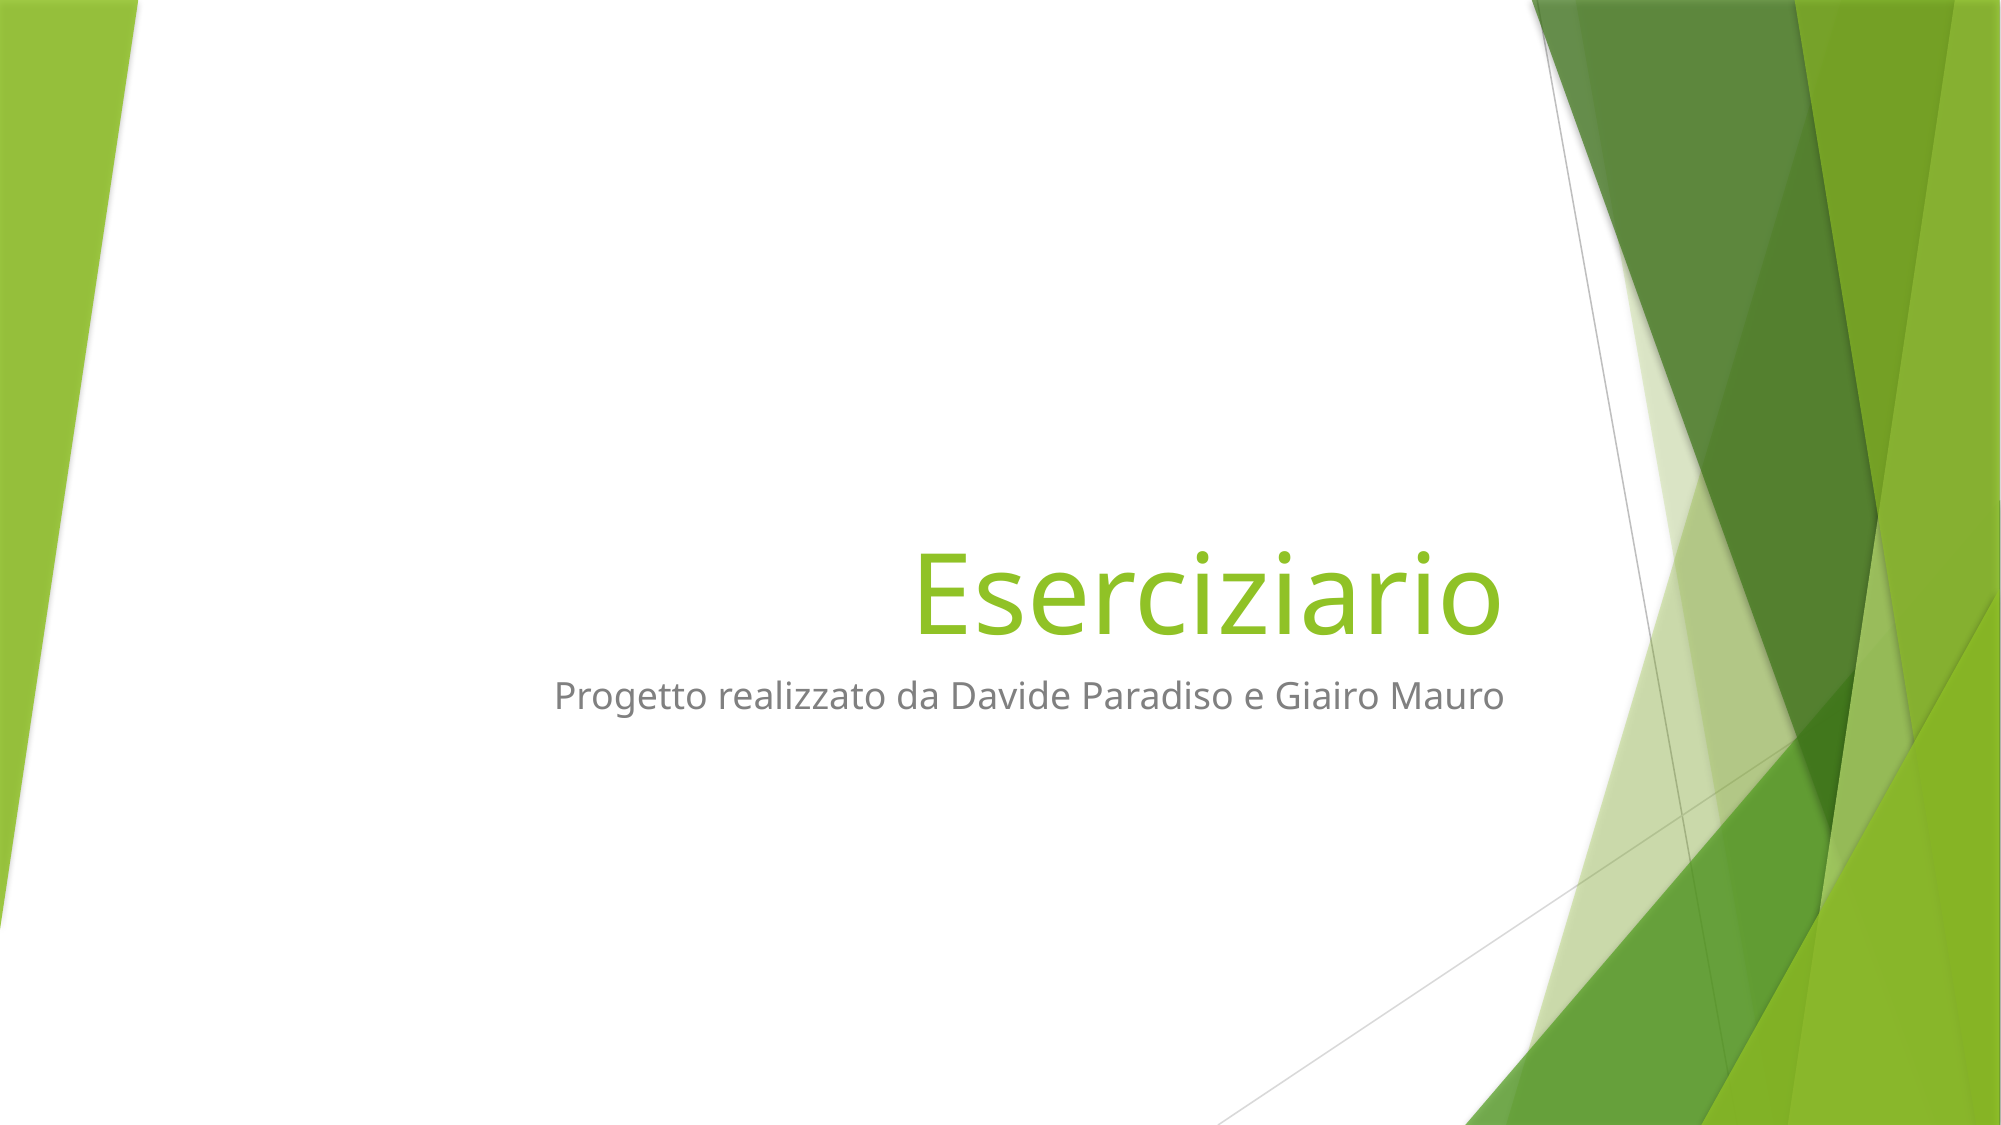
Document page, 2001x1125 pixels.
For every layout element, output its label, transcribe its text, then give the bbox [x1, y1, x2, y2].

subtitle Progetto realizzato da Davide Paradiso e Giairo Mauro [247, 664, 1522, 845]
title Eserciziario [247, 394, 1522, 664]
